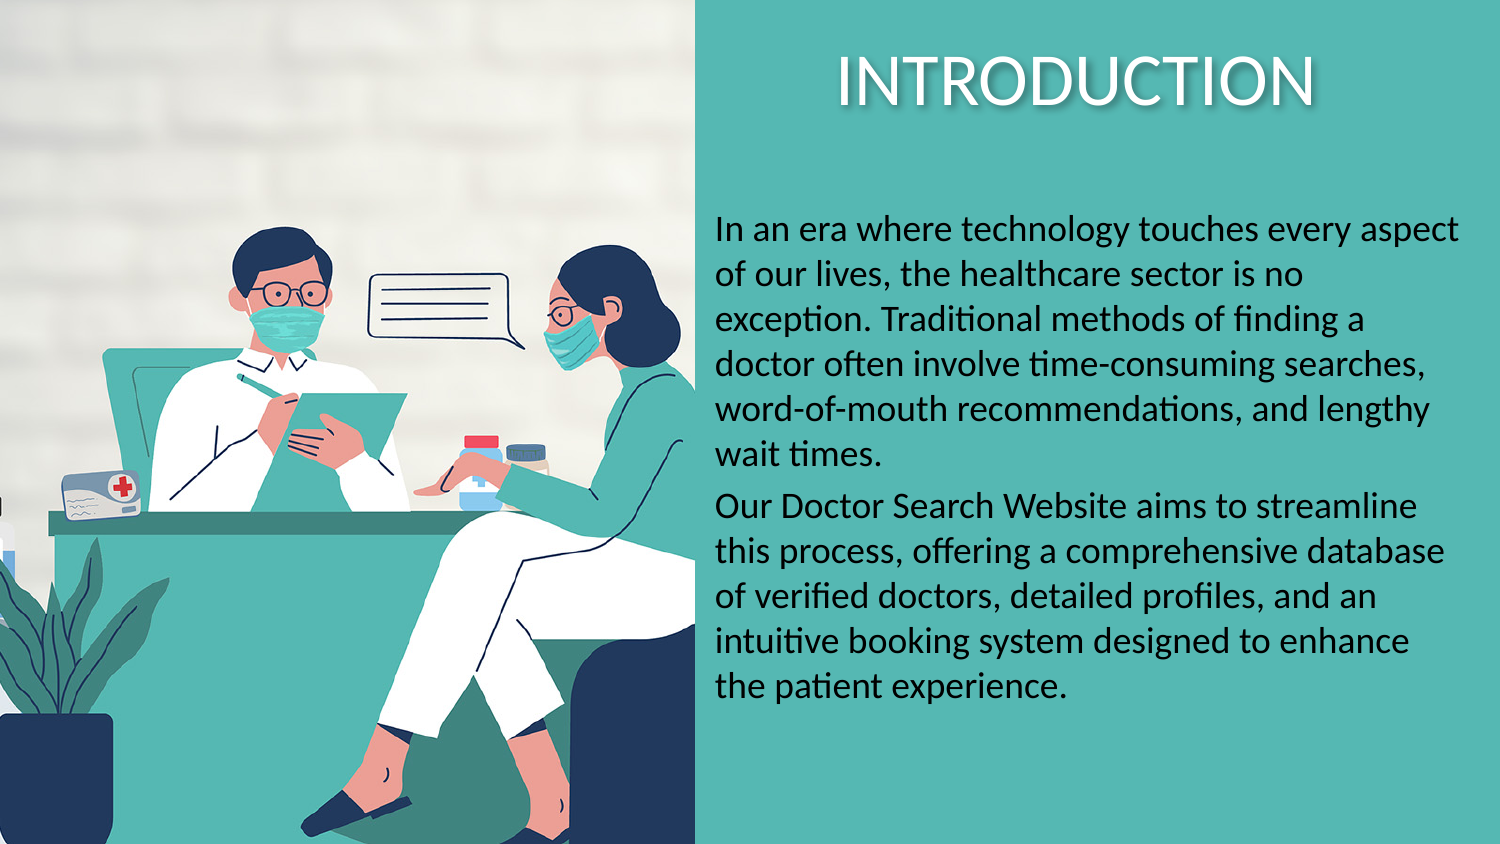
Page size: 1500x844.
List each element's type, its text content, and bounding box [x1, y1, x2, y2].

picture [0, 0, 1500, 844]
title INTRODUCTION [474, 0, 1500, 151]
subtitle In an era where technology touches every aspect of our lives, the healthcare sector is no exception. Traditional methods of finding a doctor often involve time-consuming searches, word-of-mouth recommendations, and lengthy wait times. Our Doctor Search Website aims to streamline this process, offering a comprehensive database of verified doctors, detailed profiles, and an intuitive booking system designed to enhance the patient experience. [699, 196, 1477, 757]
